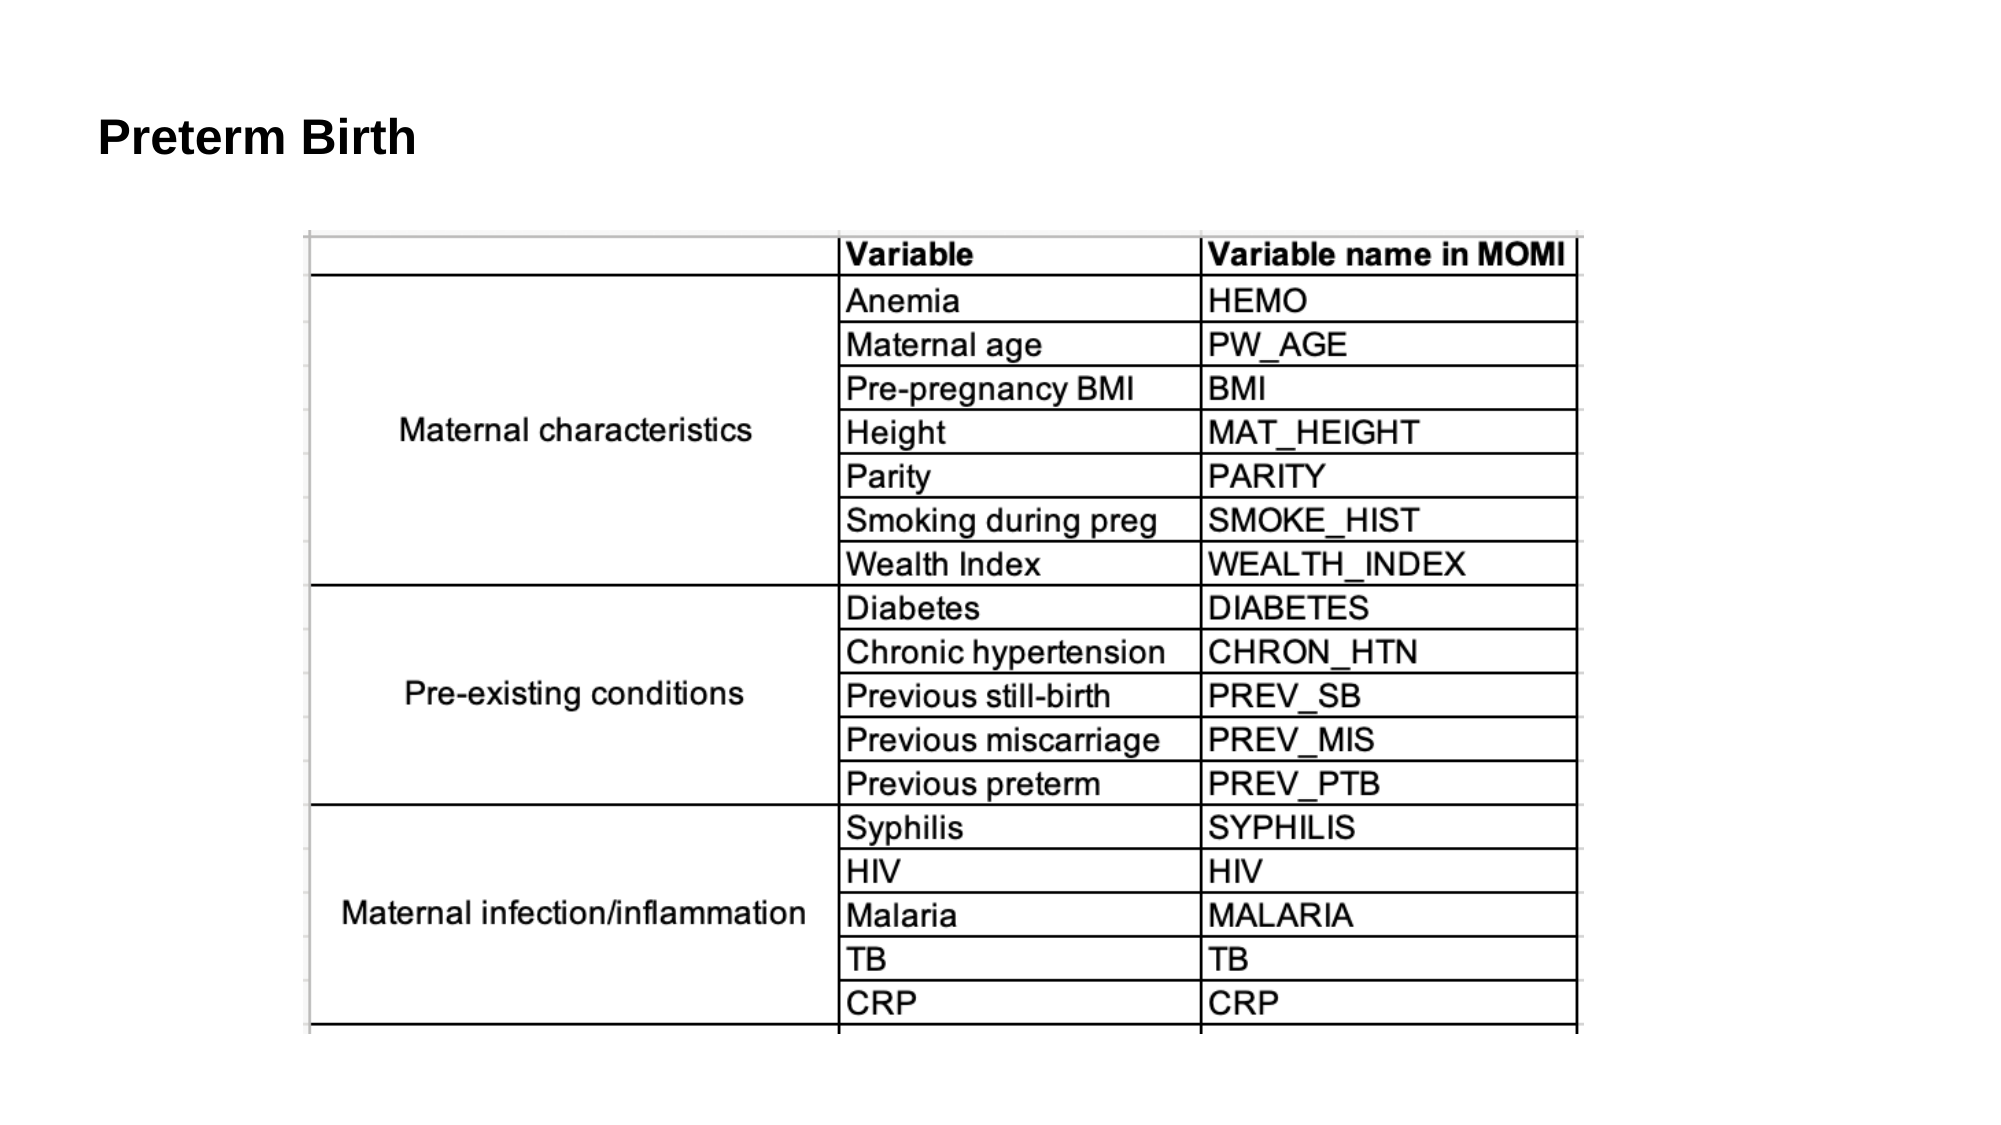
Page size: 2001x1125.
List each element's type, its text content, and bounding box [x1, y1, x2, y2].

text_box Preterm Birth [77, 84, 760, 179]
picture [303, 230, 1584, 1034]
